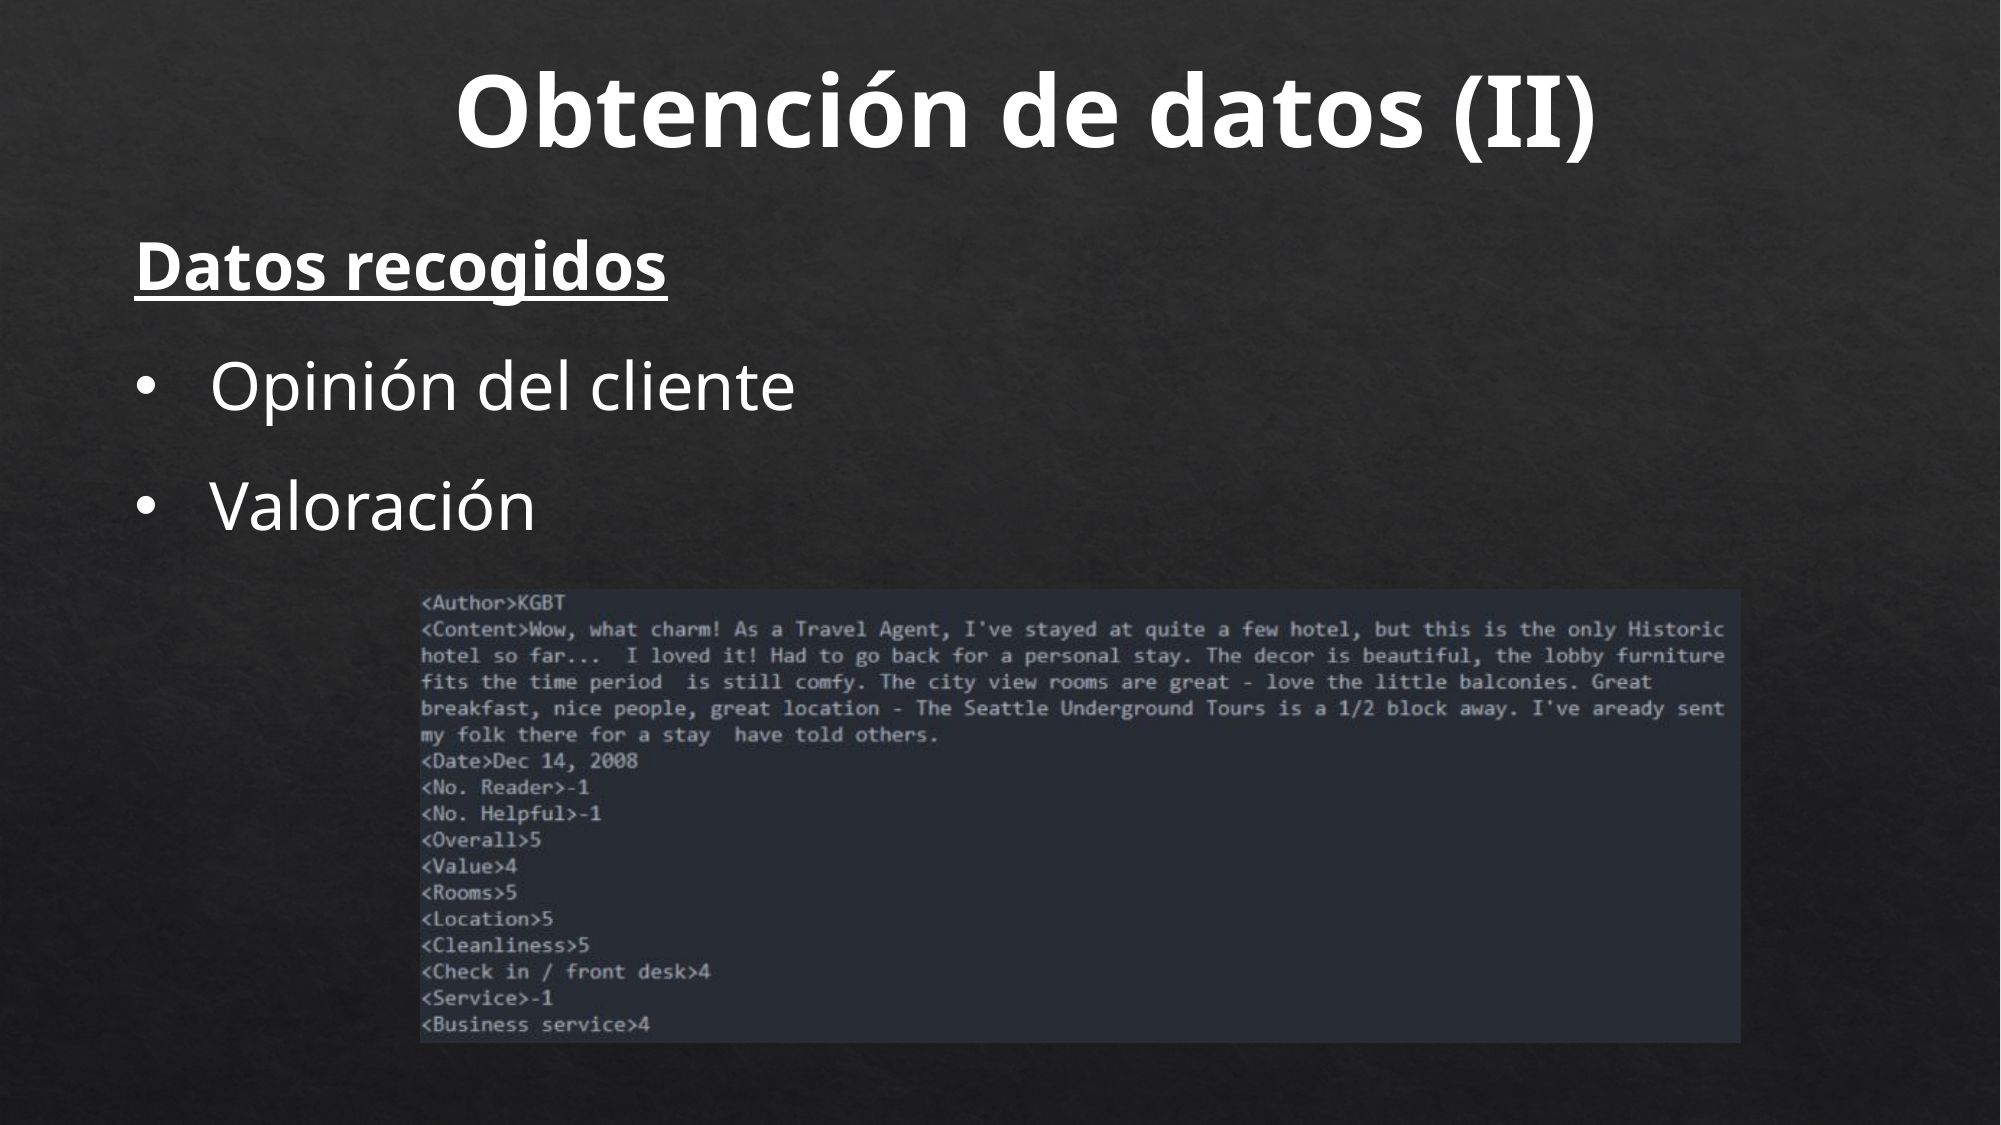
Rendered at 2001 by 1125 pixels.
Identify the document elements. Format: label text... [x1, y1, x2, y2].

text_box Obtención de datos (II) [438, 40, 1614, 176]
picture [420, 589, 1741, 1044]
text_box Datos recogidos Opinión del cliente Valoración [119, 176, 813, 552]
